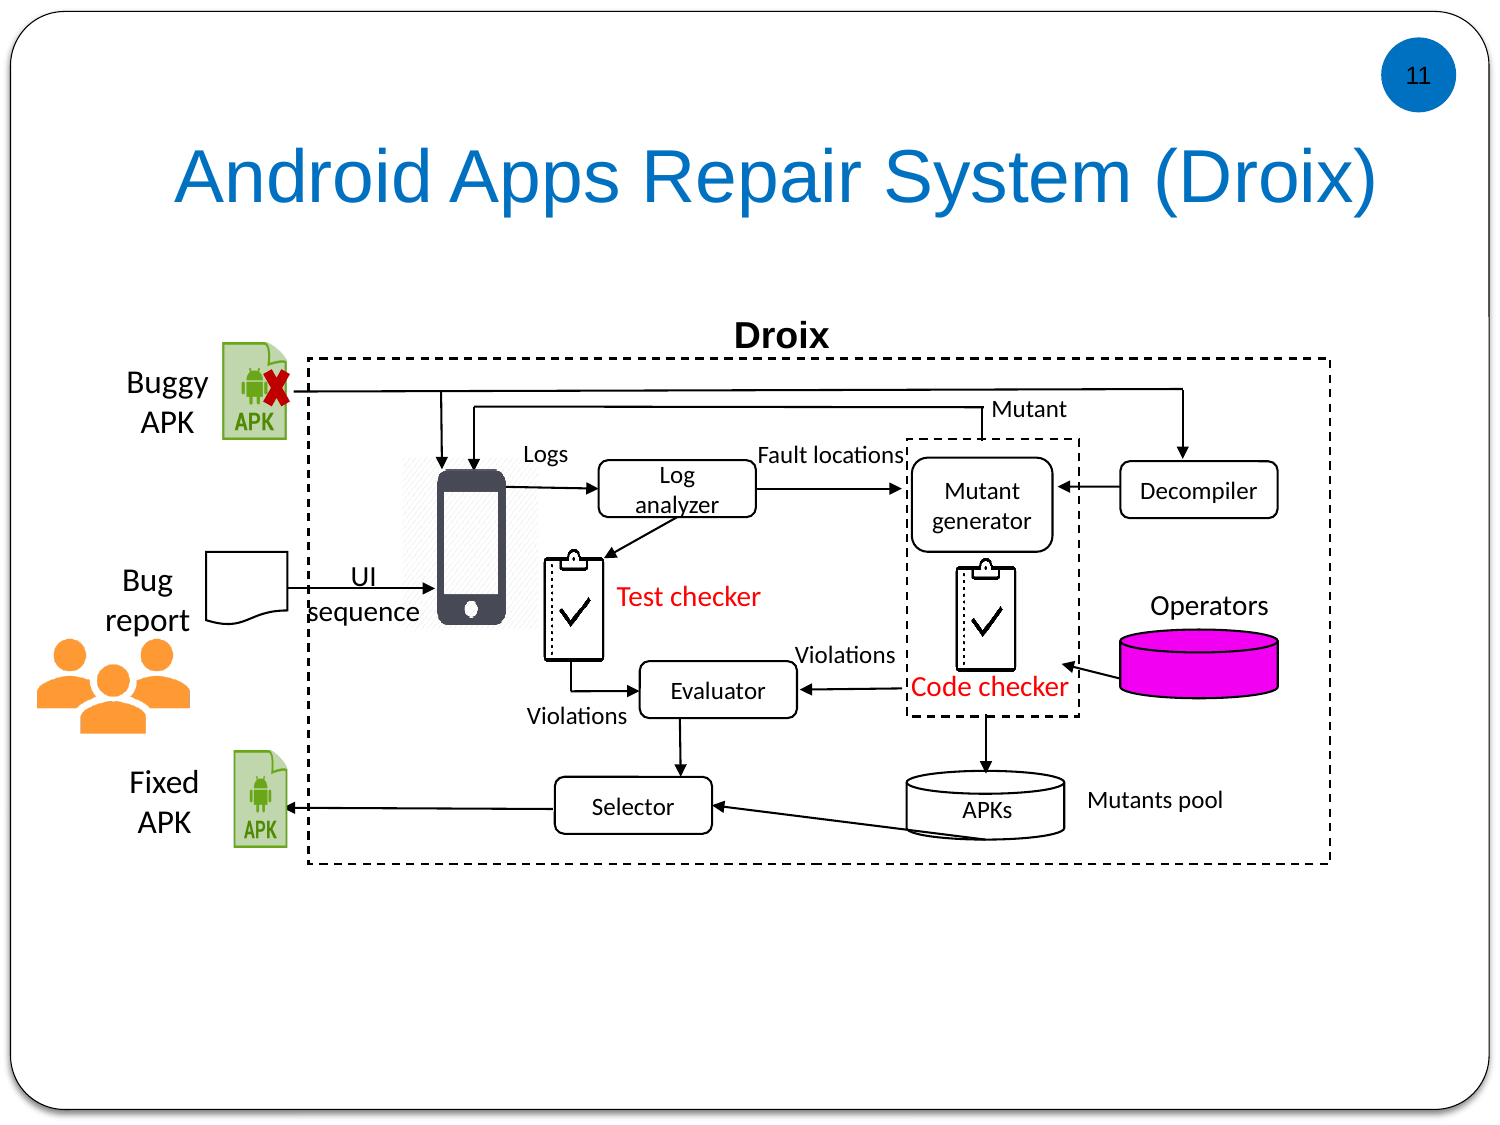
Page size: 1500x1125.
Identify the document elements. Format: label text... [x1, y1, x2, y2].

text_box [301, 388, 1184, 392]
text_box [603, 516, 678, 559]
picture [937, 551, 1034, 686]
text_box Droix [719, 303, 845, 364]
title Android Apps Repair System (Droix) [150, 45, 1425, 233]
text_box [308, 358, 1331, 865]
picture [401, 456, 622, 677]
picture [26, 599, 200, 774]
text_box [69, 342, 296, 647]
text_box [99, 750, 295, 850]
text_box UI sequence [301, 550, 308, 587]
text_box UI sequence [301, 598, 308, 635]
slide_number 11 [1381, 37, 1457, 113]
